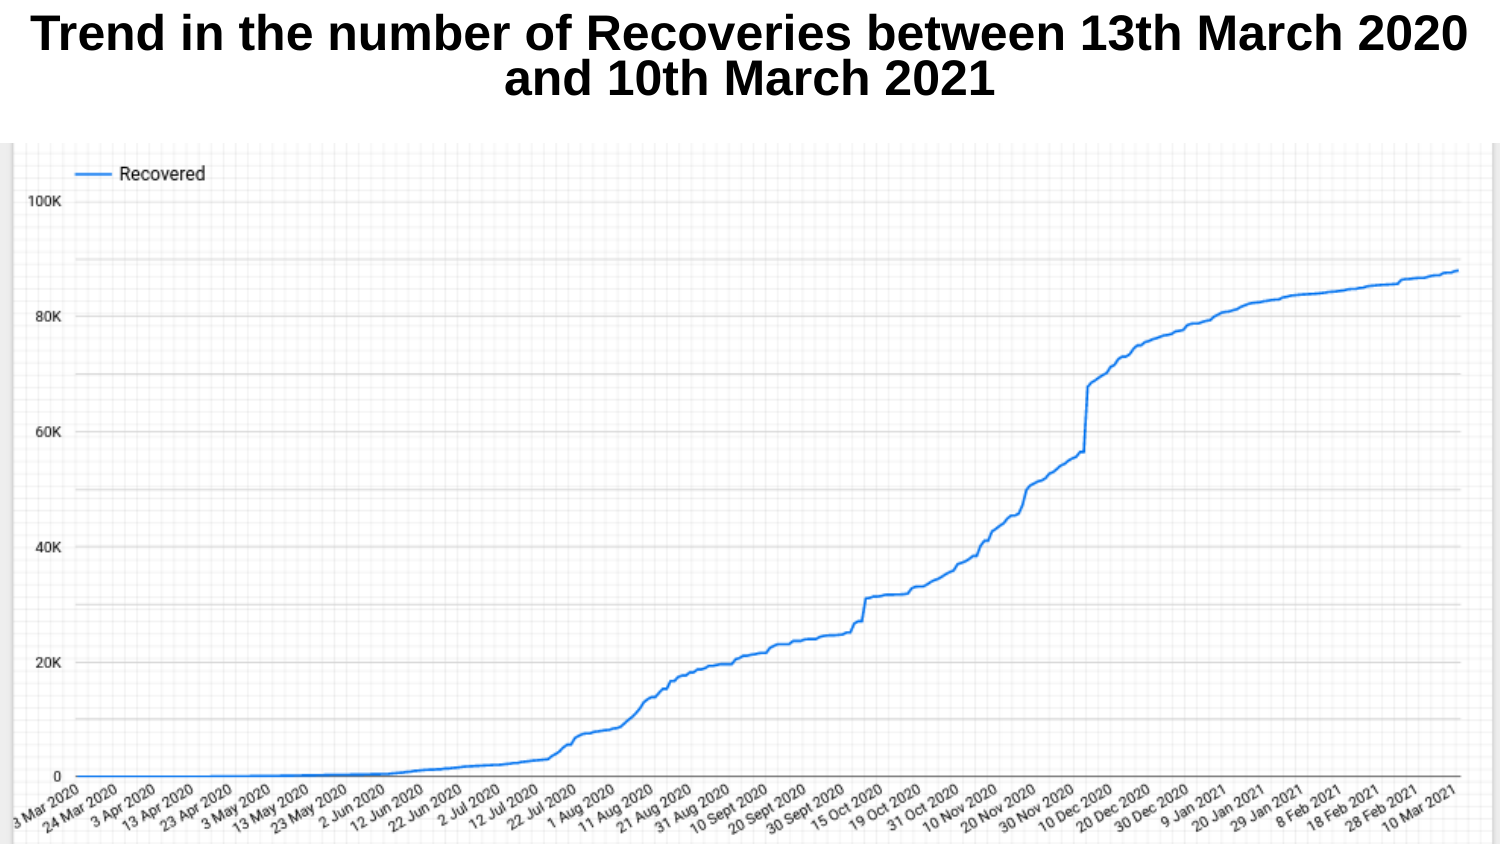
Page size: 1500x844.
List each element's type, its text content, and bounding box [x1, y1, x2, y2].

subtitle Trend in the number of Recoveries between 13th March 2020 and 10th March 2021 [0, 0, 1500, 130]
picture [0, 143, 1500, 844]
